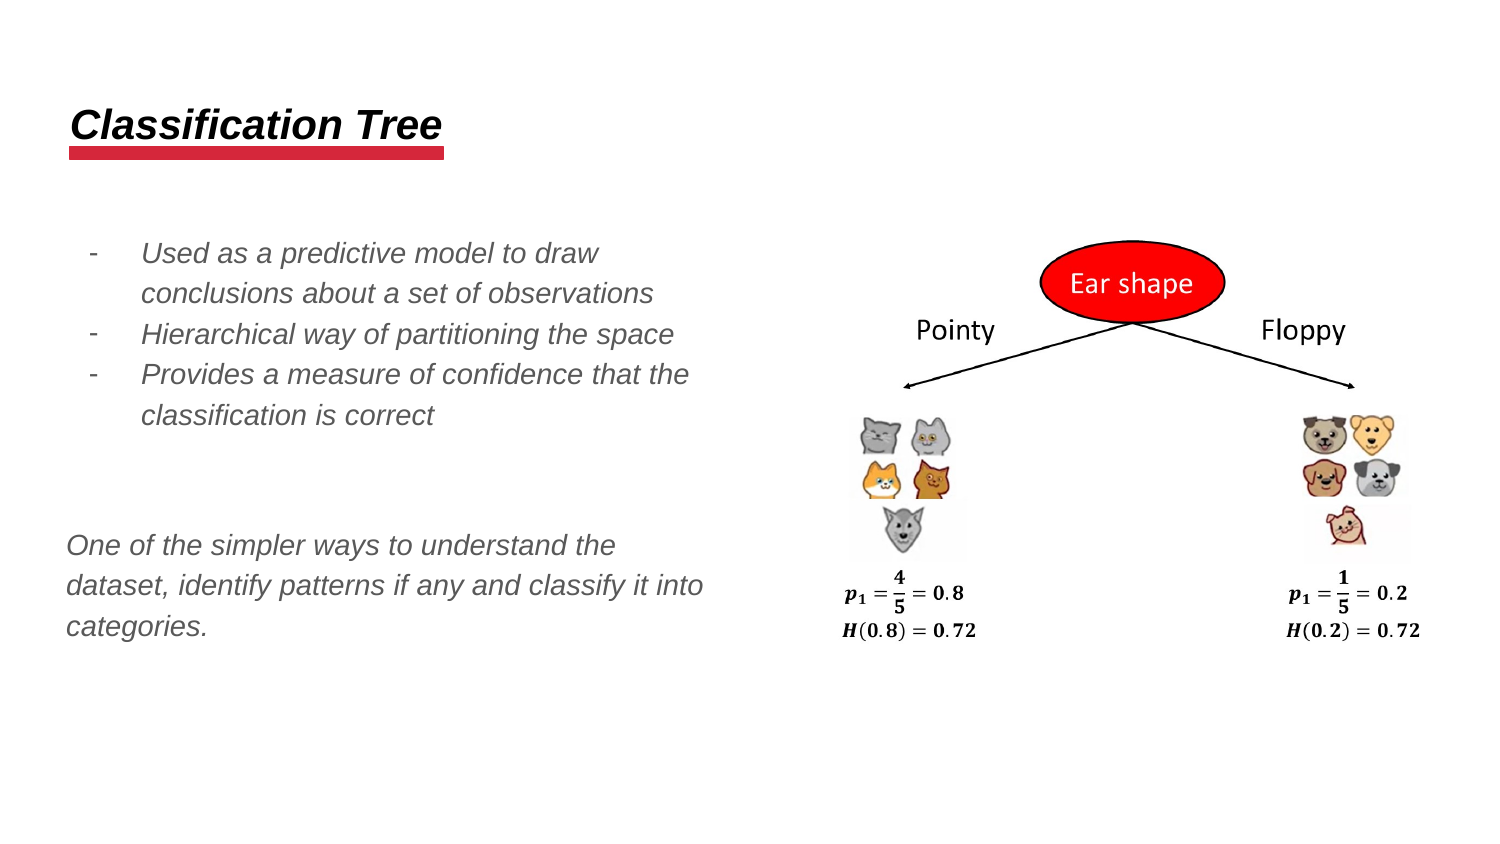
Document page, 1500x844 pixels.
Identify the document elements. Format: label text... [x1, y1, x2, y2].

text_box [69, 146, 444, 159]
picture [833, 240, 1428, 644]
text_box Classification Tree [55, 82, 835, 202]
list Used as a predictive model to draw conclusions about a set of observations Hierarchical way of partitioning the space Provides a measure of confidence that the classification is correct One of the simpler ways to understand the dataset, identify patterns if any and classify it into categories. [51, 214, 724, 775]
